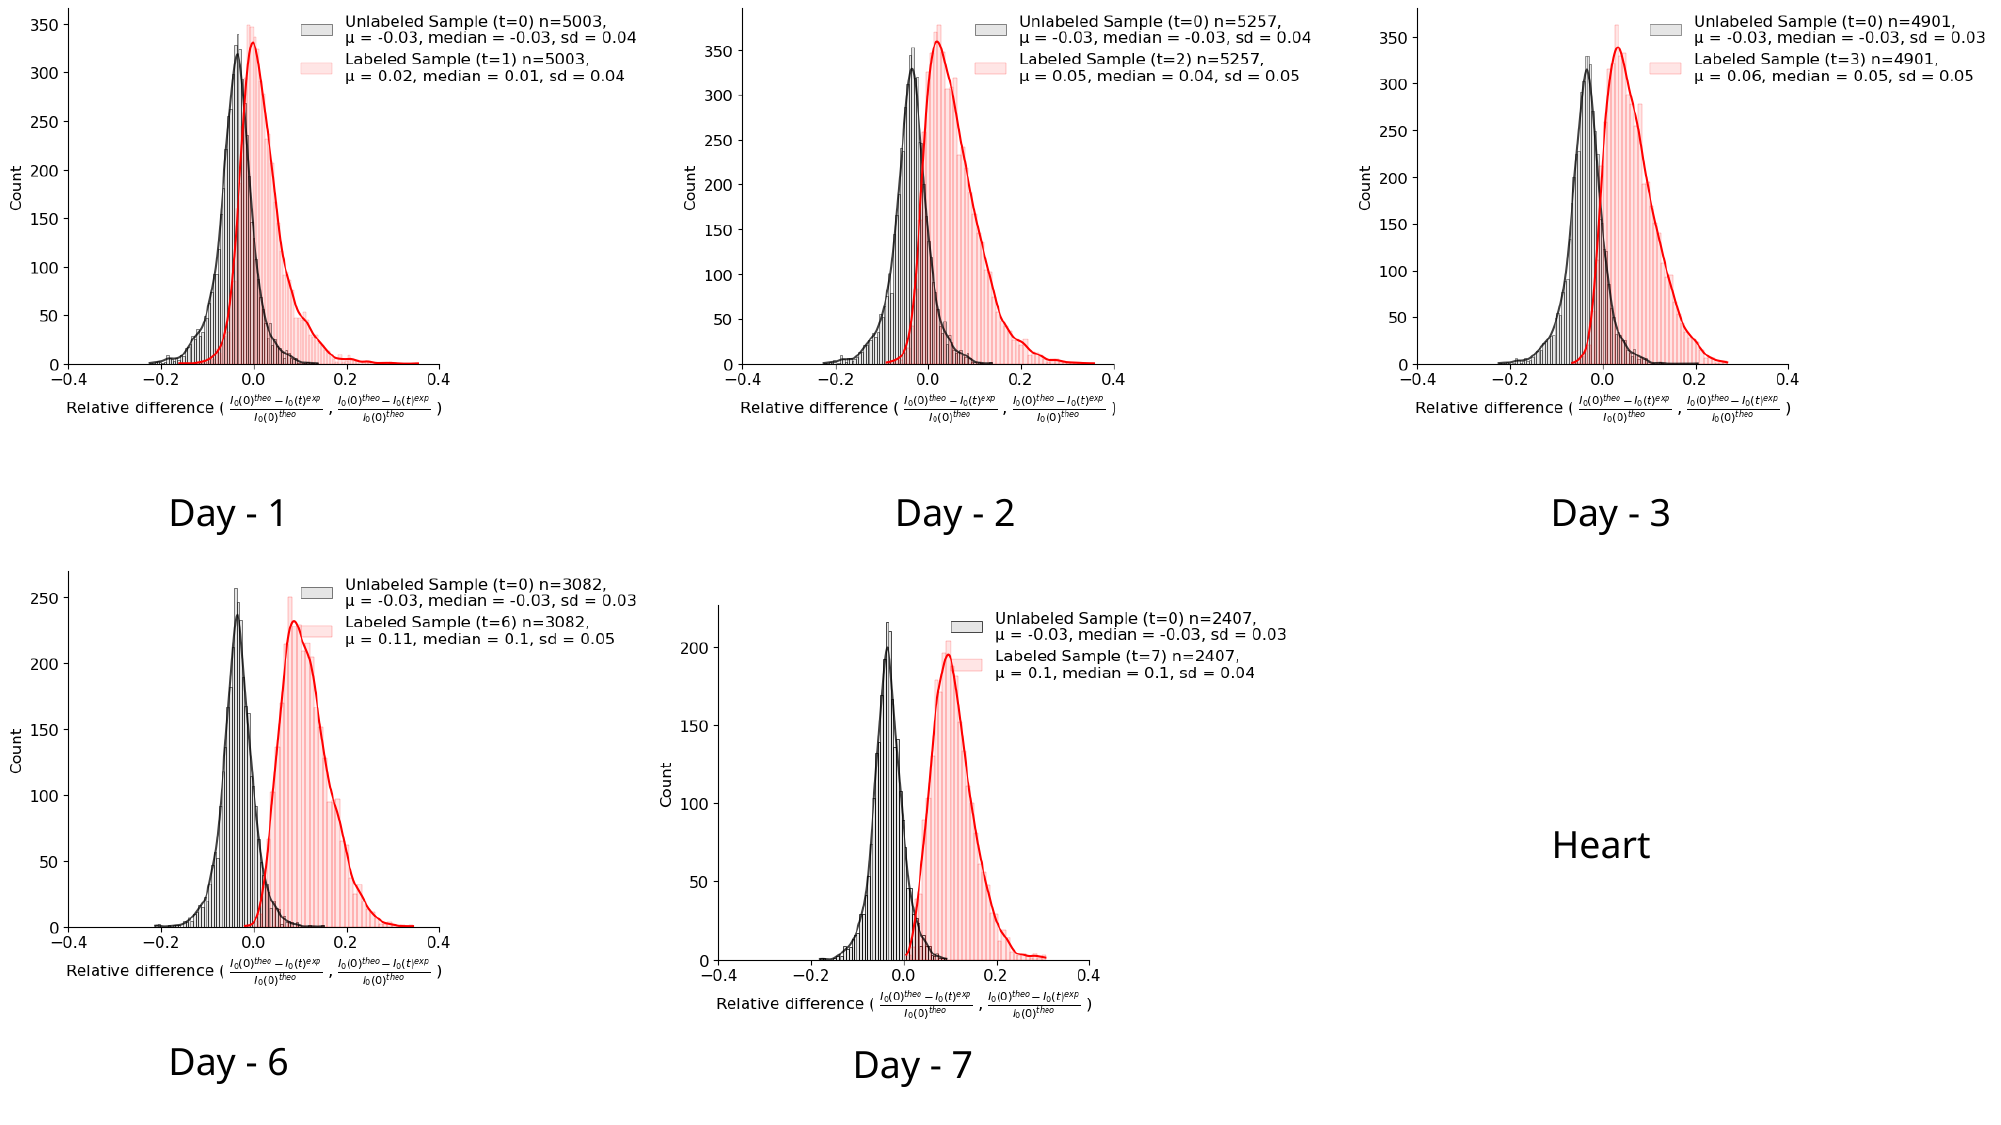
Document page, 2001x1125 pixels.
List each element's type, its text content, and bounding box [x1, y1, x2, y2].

text_box Day - 1 [153, 481, 304, 541]
text_box Day - 6 [153, 1031, 304, 1091]
text_box Day - 2 [880, 481, 1031, 541]
picture [1349, 0, 2000, 436]
text_box Heart [1536, 813, 1666, 874]
picture [0, 0, 651, 436]
picture [674, 0, 1326, 436]
text_box Day - 7 [837, 1033, 988, 1094]
picture [0, 561, 1301, 1032]
text_box Day - 3 [1535, 481, 1687, 541]
